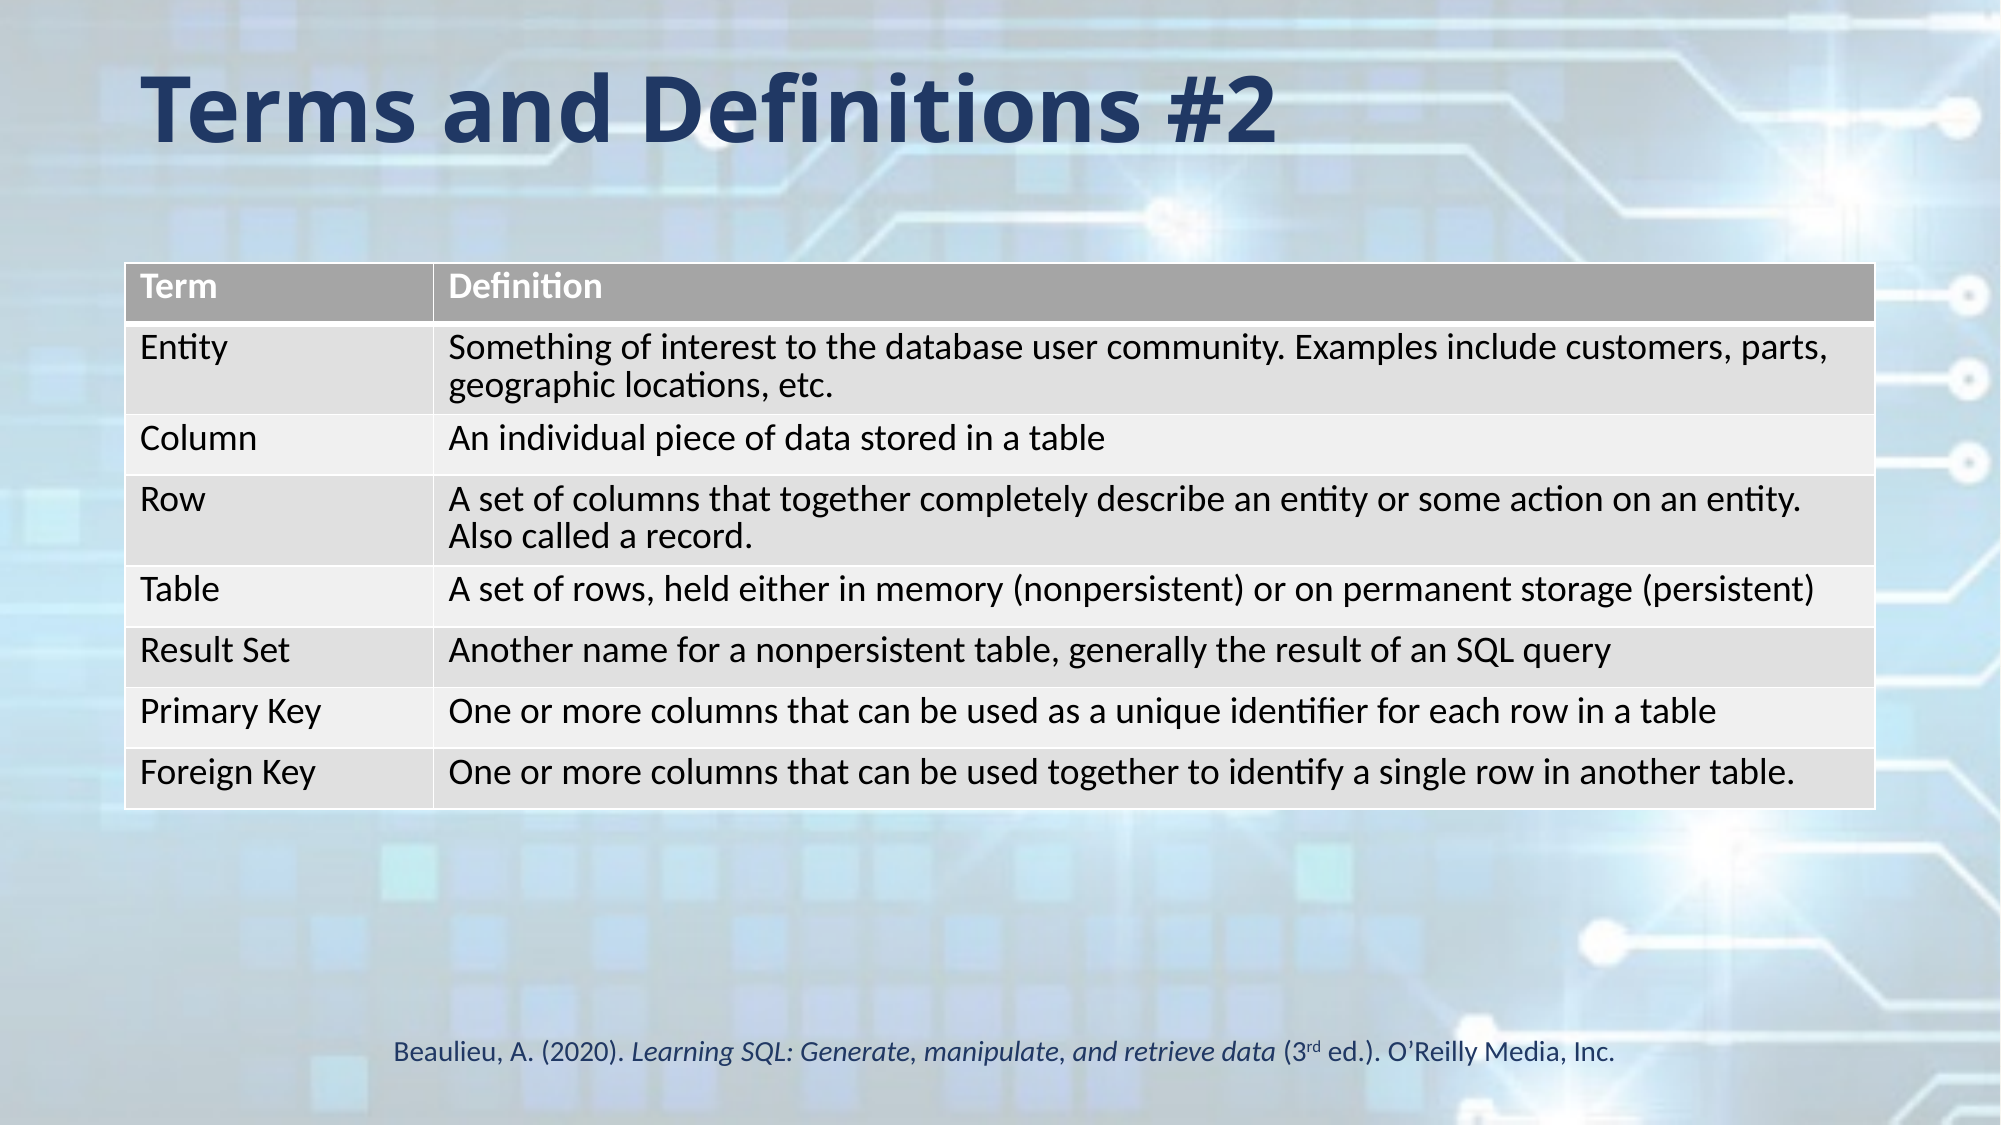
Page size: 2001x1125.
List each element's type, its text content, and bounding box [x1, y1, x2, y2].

table_cell Something of interest to the database user community. Examples include customers, parts, geographic locations, etc. [434, 327, 1874, 414]
table_cell One or more columns that can be used as a unique identifier for each row in a table [434, 688, 1874, 747]
table_cell Column [126, 415, 433, 474]
table_cell An individual piece of data stored in a table [434, 415, 1874, 474]
table_cell One or more columns that can be used together to identify a single row in another table. [434, 749, 1874, 808]
table_header Definition [434, 264, 1874, 321]
table_cell Foreign Key [126, 749, 433, 808]
table_cell Row [126, 476, 433, 565]
table_cell Primary Key [126, 688, 433, 747]
table_cell Another name for a nonpersistent table, generally the result of an SQL query [434, 628, 1874, 687]
table_cell Table [126, 567, 433, 626]
picture [0, 0, 2001, 1125]
table_cell A set of columns that together completely describe an entity or some action on an entity. Also called a record. [434, 476, 1874, 565]
table_cell Entity [126, 327, 433, 414]
text_box Terms and Definitions #2 [124, 55, 1625, 262]
table_cell Result Set [126, 628, 433, 687]
text_box Beaulieu, A. (2020). Learning SQL: Generate, manipulate, and retrieve data (3rd ed.). O’Reilly Media, Inc. [378, 1024, 1797, 1075]
table_cell A set of rows, held either in memory (nonpersistent) or on permanent storage (persistent) [434, 567, 1874, 626]
table_header Term [126, 264, 433, 321]
